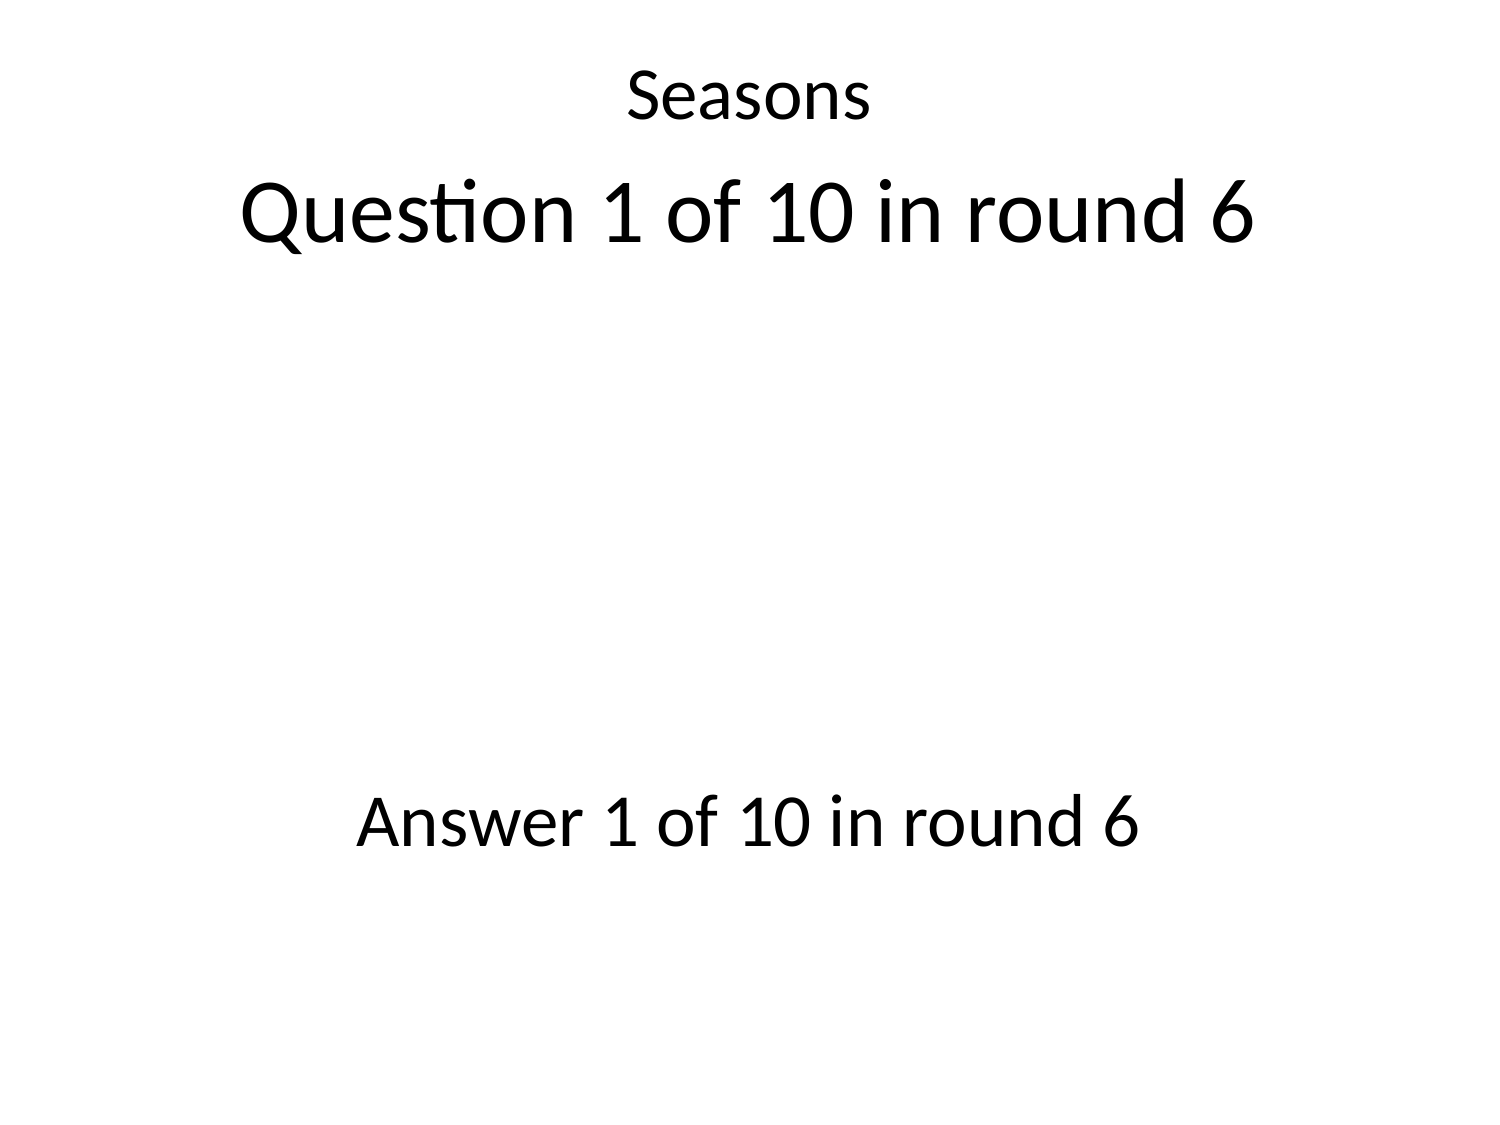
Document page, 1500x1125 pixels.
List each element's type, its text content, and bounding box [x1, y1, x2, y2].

text_box Question 1 of 10 in round 6 [35, 143, 1463, 764]
text_box Answer 1 of 10 in round 6 [35, 764, 1463, 921]
text_box Seasons [35, 37, 1463, 143]
